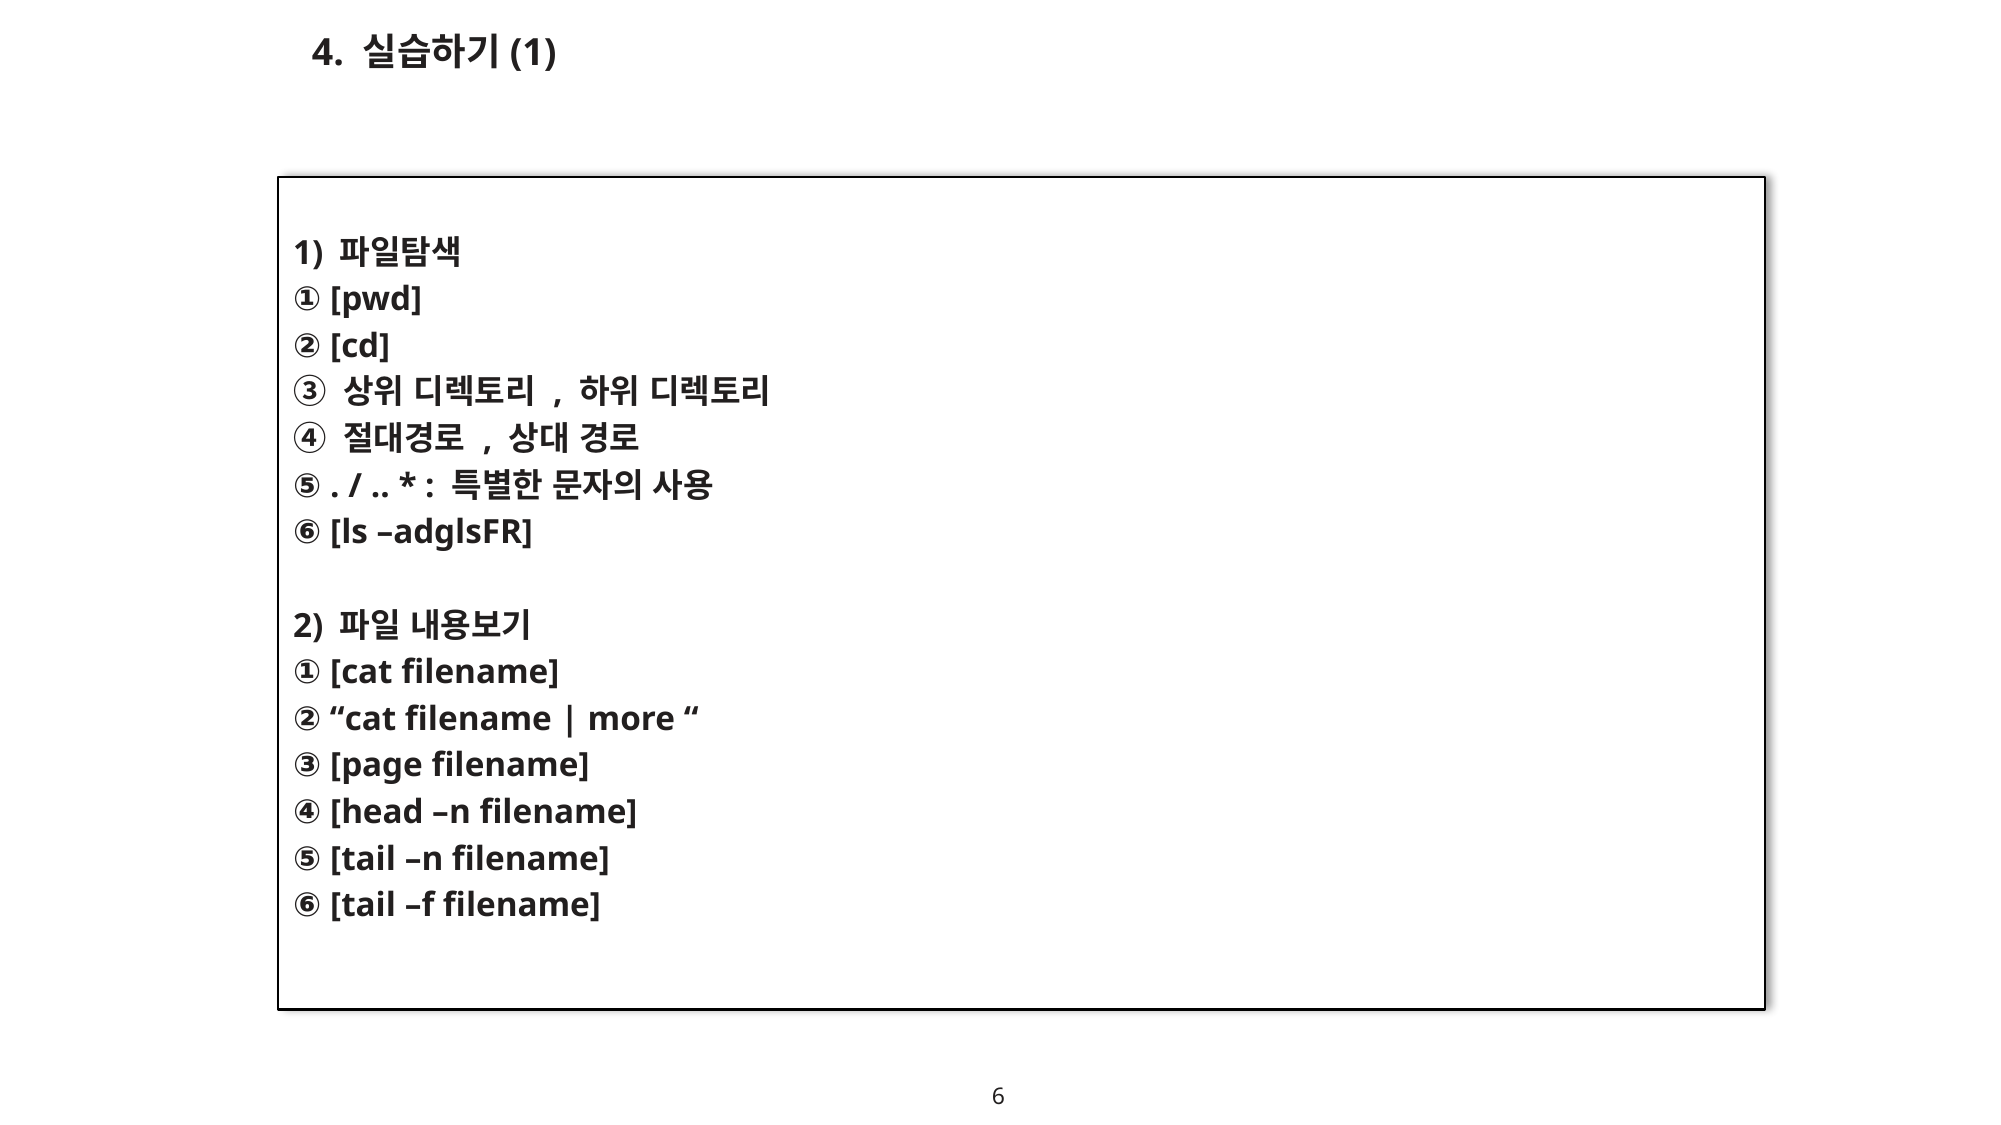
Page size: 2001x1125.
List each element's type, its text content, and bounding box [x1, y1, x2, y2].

text_box 1) 파일탐색 ① [pwd] ② [cd] ③ 상위 디렉토리 , 하위 디렉토리 ④ 절대경로 , 상대 경로 ⑤ . / .. * : 특별한 문자의 사용 ⑥ [ls –adglsFR] 2) 파일 내용보기 ① [cat filename] ② “cat filename | more “ ③ [page filename] ④ [head –n filename] ⑤ [tail –n filename] ⑥ [tail –f filename] [278, 176, 1765, 1010]
text_box 6 [952, 1072, 1045, 1123]
text_box 4. 실습하기(1) [297, 20, 1131, 93]
